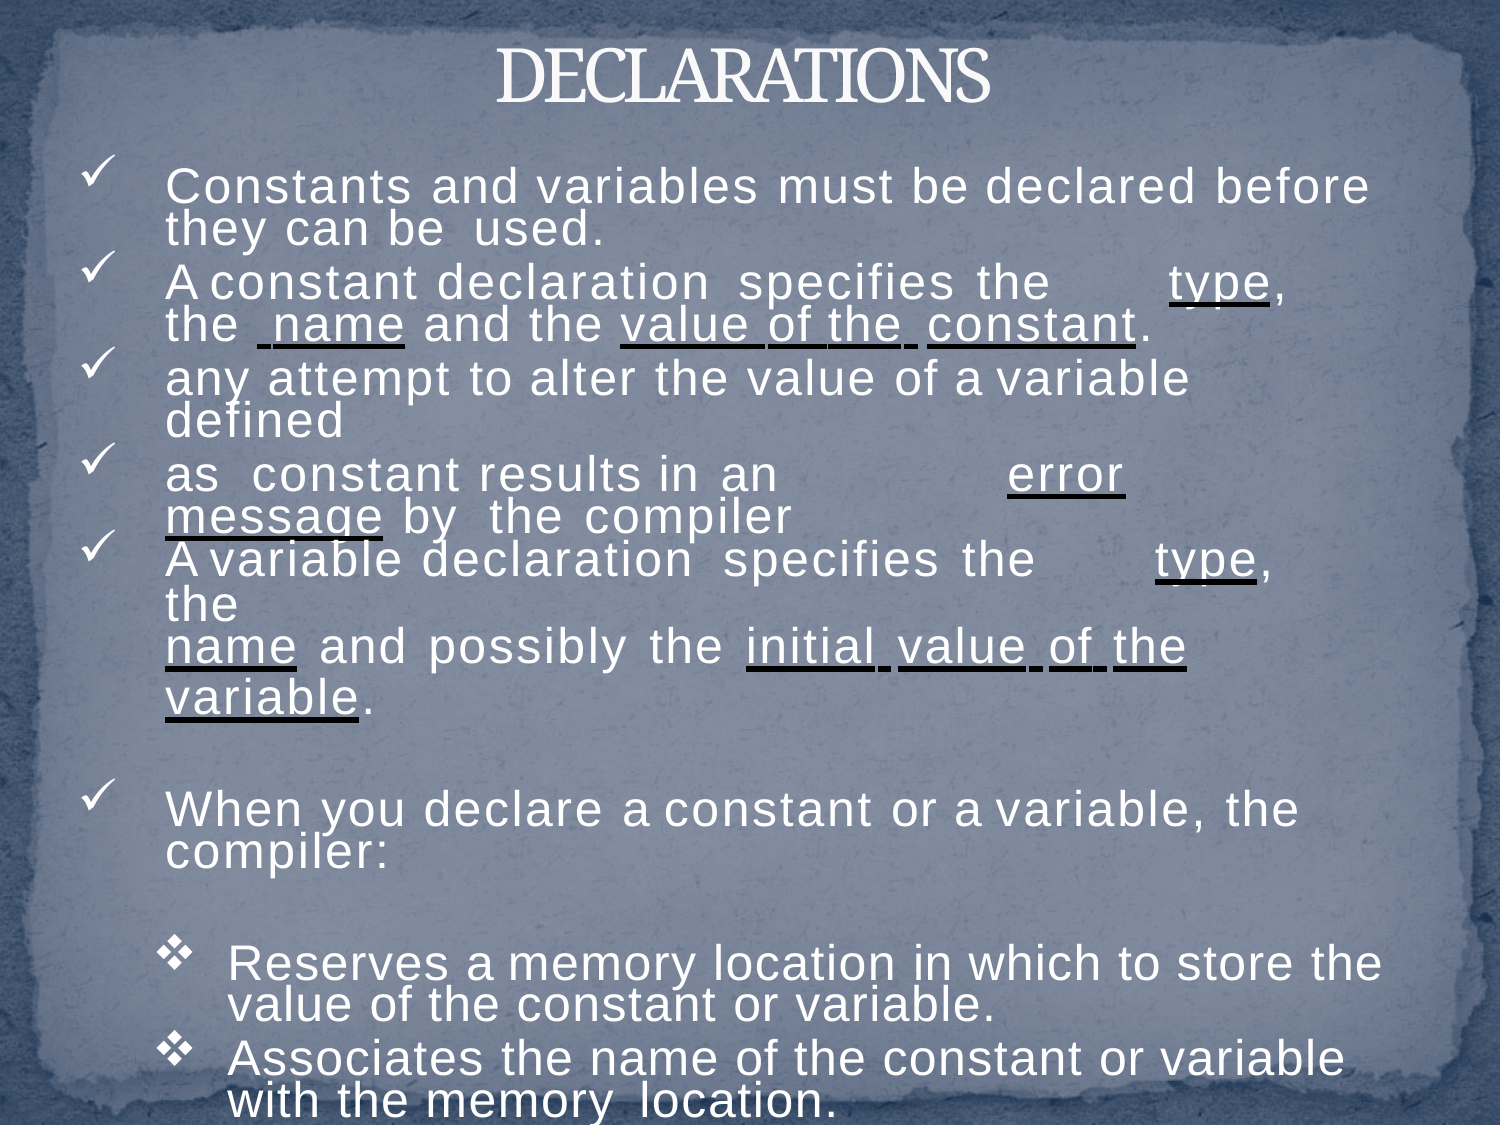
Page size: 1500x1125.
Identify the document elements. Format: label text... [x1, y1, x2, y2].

text_box Constants and variables must be declared before they can be used. A constant declaration specifies the type, the name and the value of the constant. any attempt to alter the value of a variable defined as constant results in an error message by the compiler A variable declaration specifies the type, the name and possibly the initial value of the variable. When you declare a constant or a variable, the compiler: Reserves a memory location in which to store the value of the constant or variable. Associates the name of the constant or variable with the memory location. [75, 149, 1418, 1125]
title DECLARATIONS [492, 0, 1015, 118]
